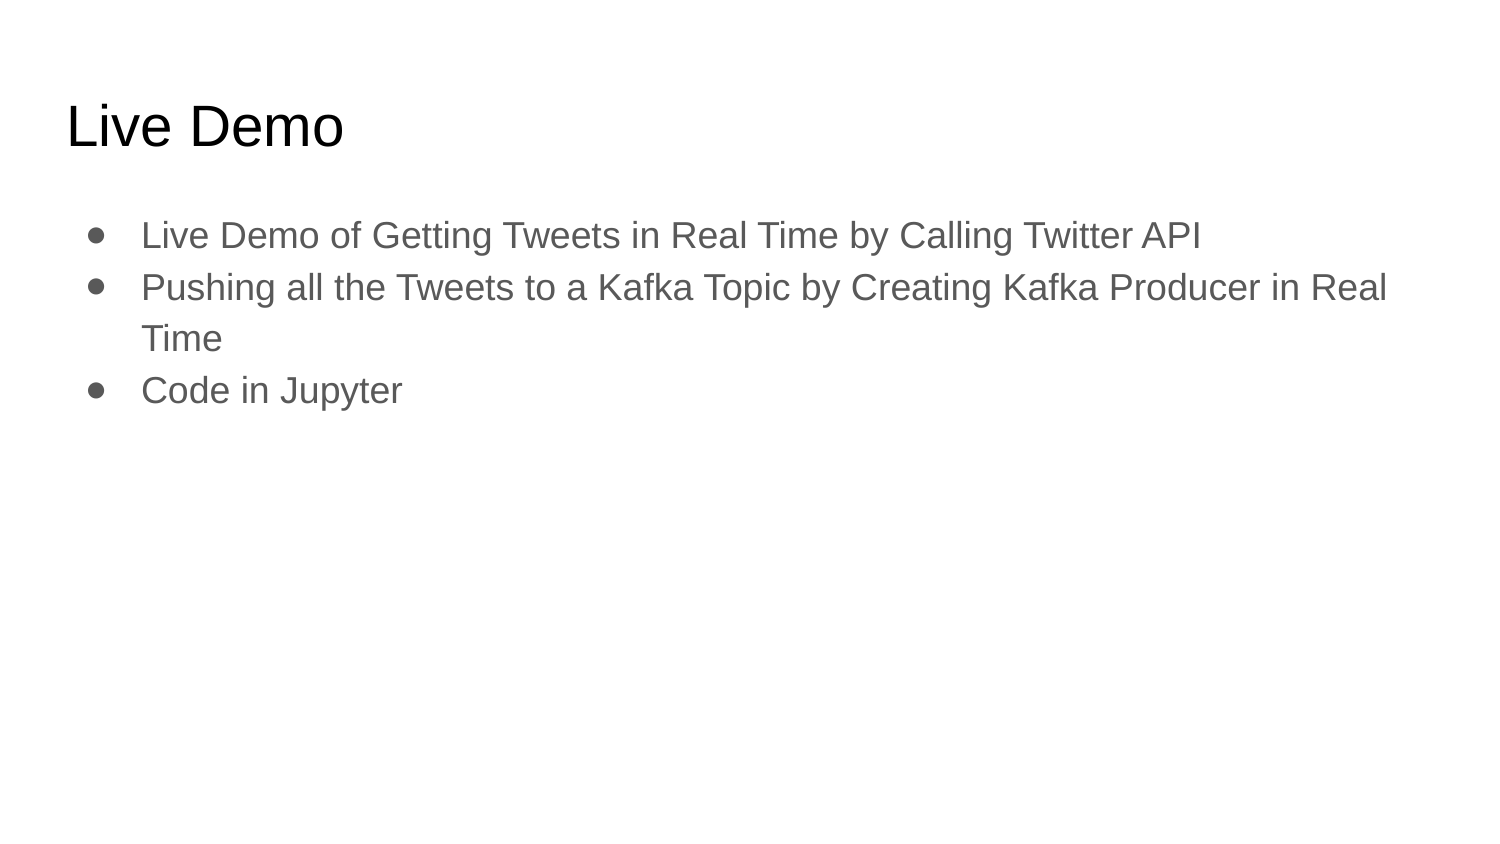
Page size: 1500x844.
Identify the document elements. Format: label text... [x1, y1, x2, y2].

title Live Demo [51, 72, 1449, 167]
list Live Demo of Getting Tweets in Real Time by Calling Twitter API Pushing all the Tweets to a Kafka Topic by Creating Kafka Producer in Real Time Code in Jupyter [51, 189, 1449, 750]
